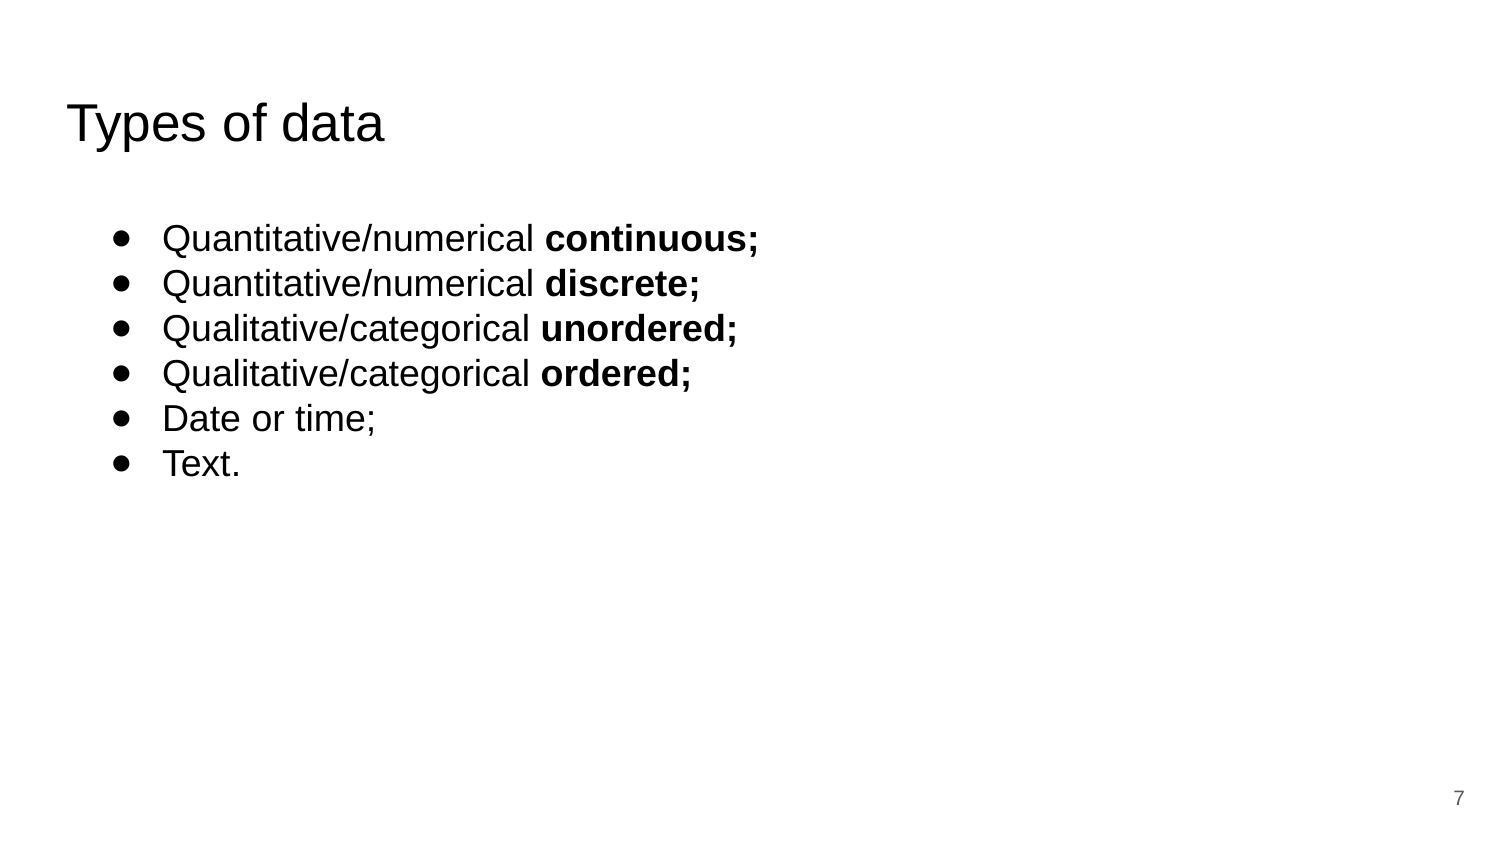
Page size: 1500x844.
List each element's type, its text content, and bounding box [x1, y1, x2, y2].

text_box Quantitative/numerical continuous; Quantitative/numerical discrete; Qualitative/categorical unordered; Qualitative/categorical ordered; Date or time; Text. [72, 198, 1349, 499]
title Types of data [51, 72, 1449, 167]
slide_number 7 [1389, 764, 1480, 830]
